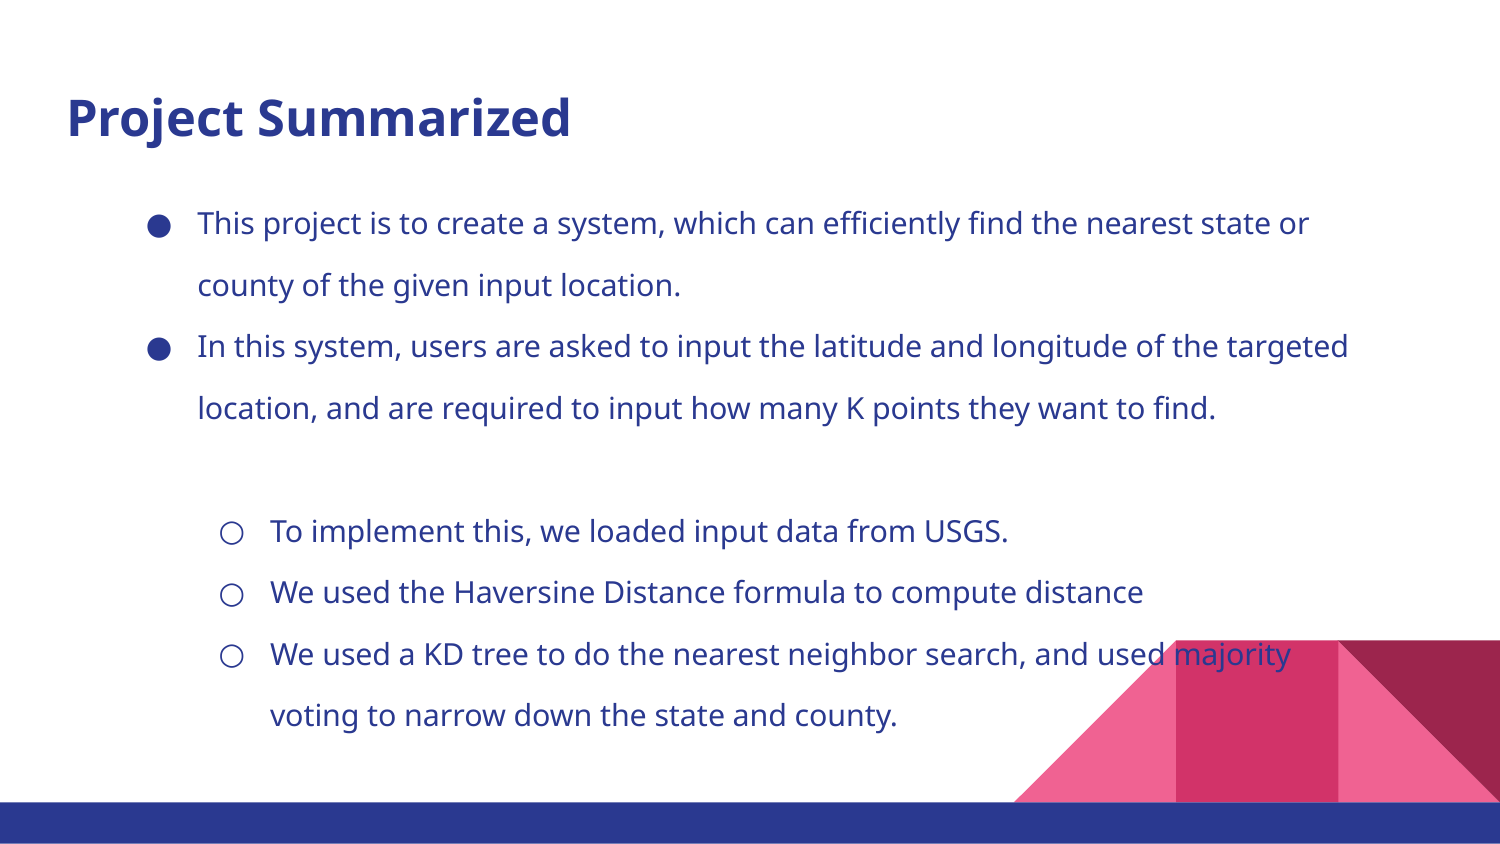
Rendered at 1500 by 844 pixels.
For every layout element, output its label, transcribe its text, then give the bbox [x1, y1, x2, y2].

list This project is to create a system, which can efficiently find the nearest state or county of the given input location. In this system, users are asked to input the latitude and longitude of the targeted location, and are required to input how many K points they want to find. To implement this, we loaded input data from USGS. We used the Haversine Distance formula to compute distance We used a KD tree to do the nearest neighbor search, and used majority voting to narrow down the state and county. [109, 166, 1391, 759]
title Project Summarized [51, 67, 1449, 167]
